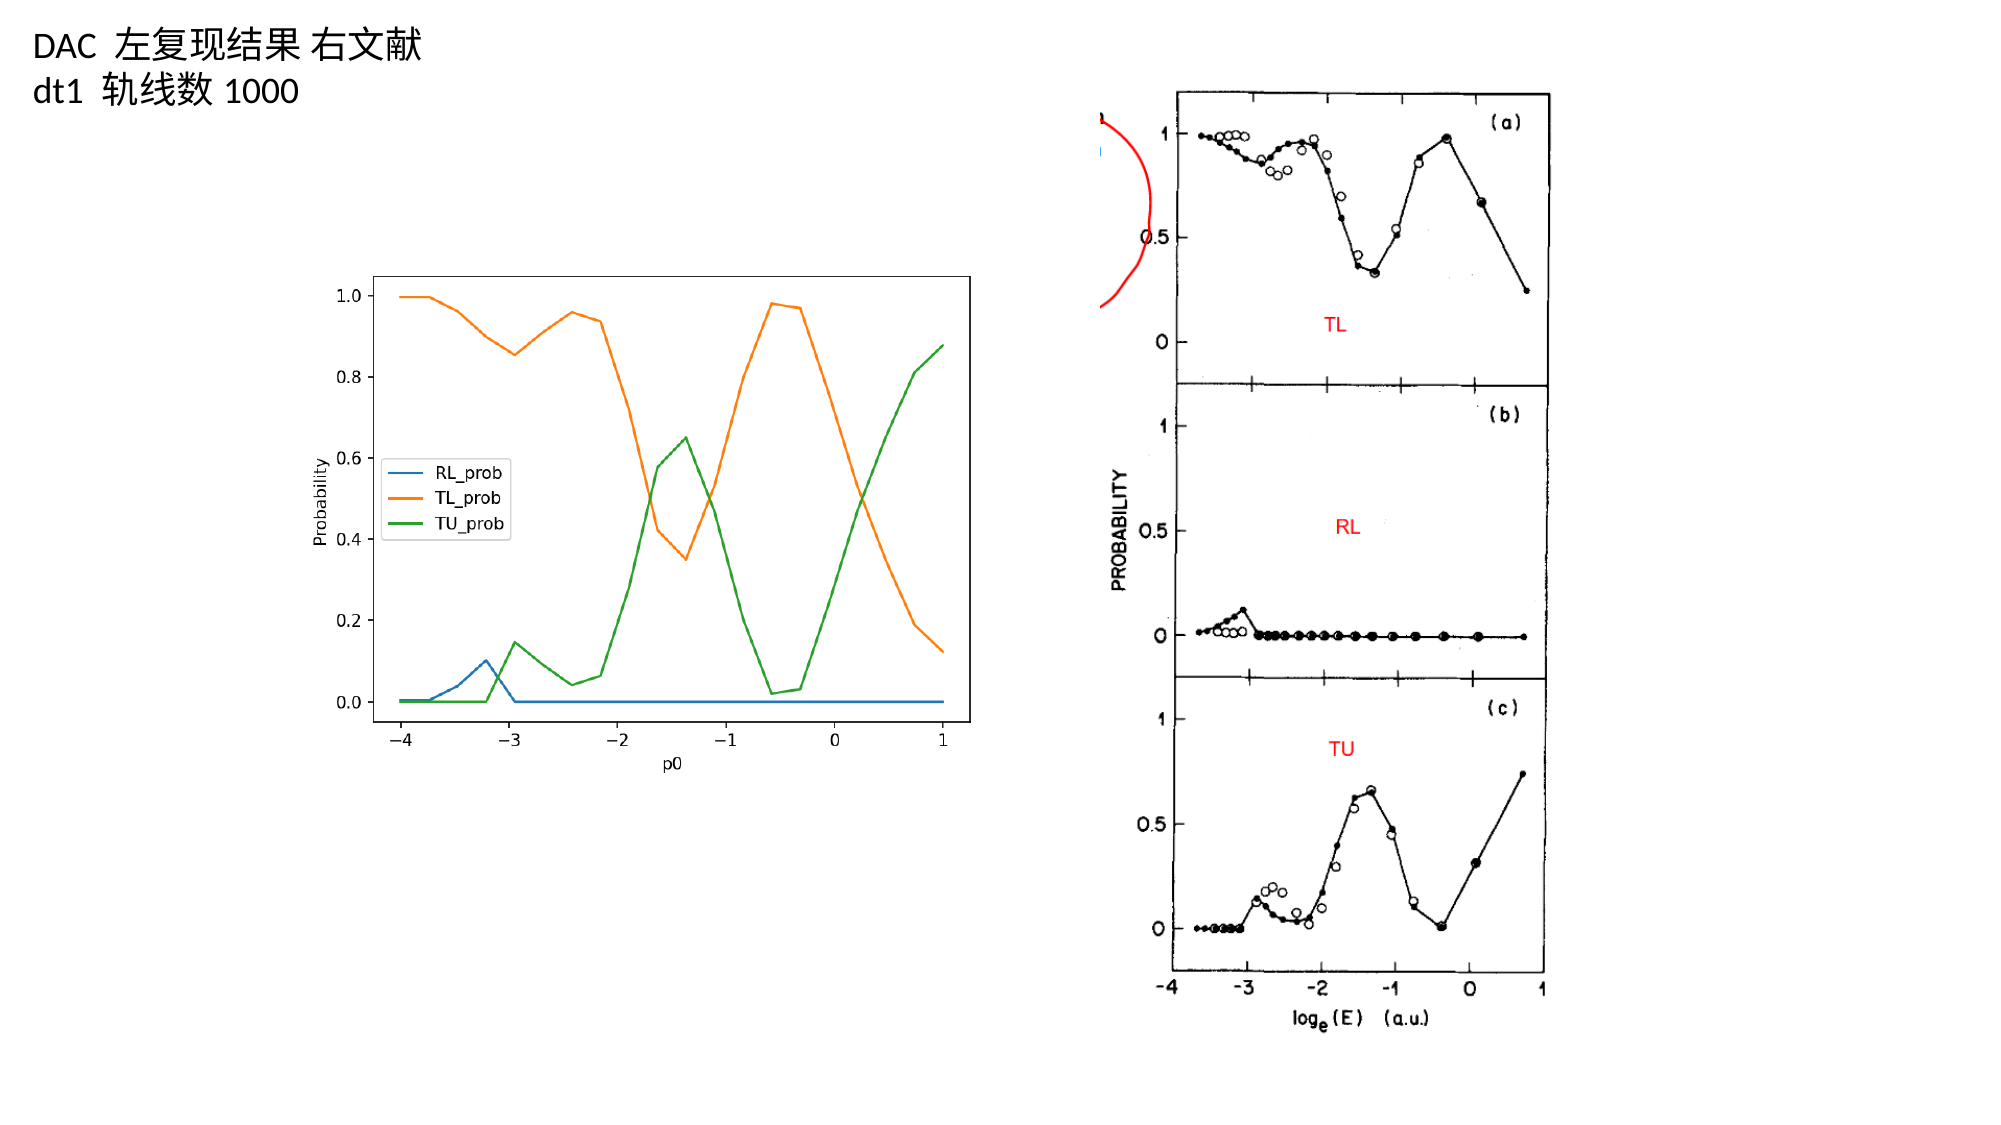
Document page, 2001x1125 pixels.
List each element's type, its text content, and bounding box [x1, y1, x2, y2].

text_box DAC 左复现结果 右文献 dt1 轨线数1000 [18, 13, 685, 119]
picture [296, 247, 1001, 782]
picture [1100, 73, 1572, 1052]
